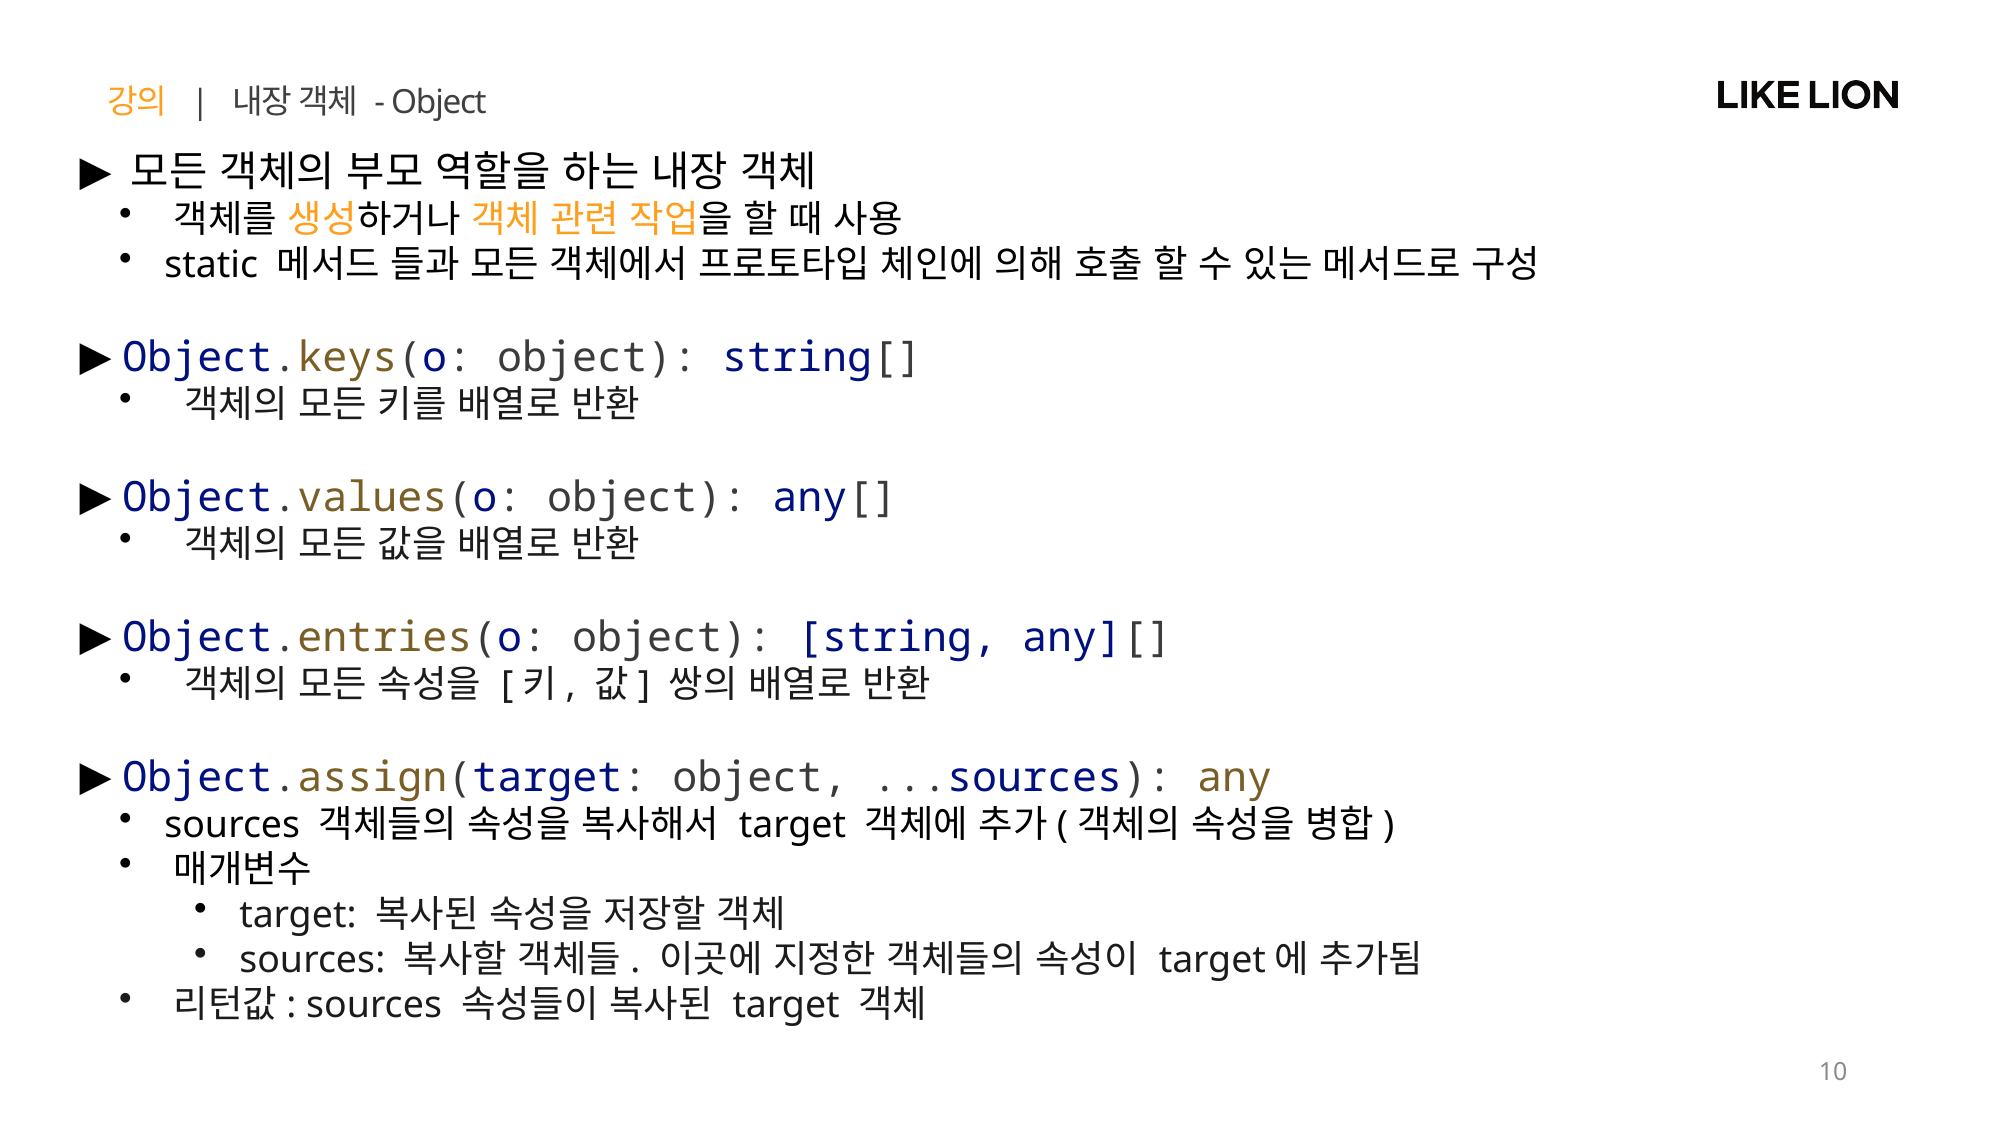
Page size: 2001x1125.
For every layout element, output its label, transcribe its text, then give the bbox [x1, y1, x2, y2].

text_box 강의 | 내장 객체 - Object [92, 72, 866, 128]
text_box 모든 객체의 부모 역할을 하는 내장 객체 객체를 생성하거나 객체 관련 작업을 할 때 사용 static 메서드 들과 모든 객체에서 프로토타입 체인에 의해 호출 할 수 있는 메서드로 구성 Object.keys(o: object): string[] 객체의 모든 키를 배열로 반환 Object.values(o: object): any[] 객체의 모든 값을 배열로 반환 Object.entries(o: object): [string, any][] 객체의 모든 속성을 [키, 값] 쌍의 배열로 반환 Object.assign(target: object, ...sources): any sources 객체들의 속성을 복사해서 target 객체에 추가(객체의 속성을 병합) 매개변수 target: 복사된 속성을 저장할 객체 sources: 복사할 객체들. 이곳에 지정한 객체들의 속성이 target에 추가됨 리턴값: sources 속성들이 복사된 target 객체 [64, 137, 1912, 1033]
slide_number 10 [1412, 1042, 1863, 1103]
picture [1718, 80, 1898, 109]
